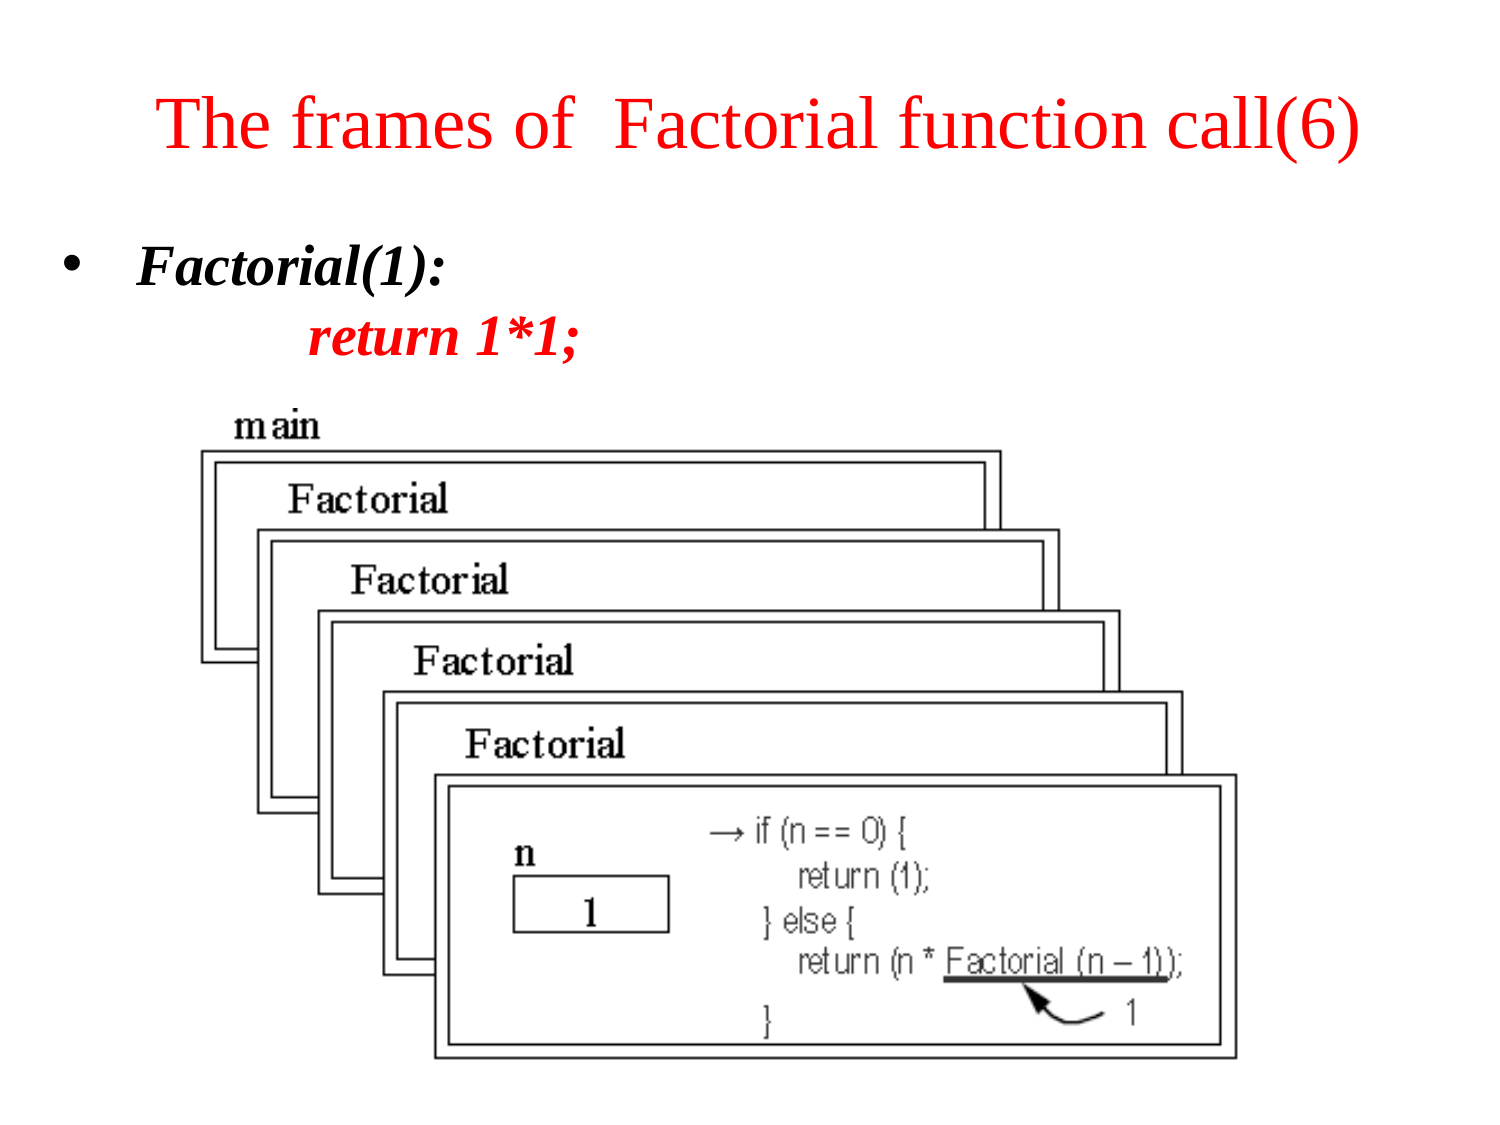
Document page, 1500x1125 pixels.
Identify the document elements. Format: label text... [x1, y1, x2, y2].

text_box Factorial(1): return 1*1; [47, 219, 1500, 435]
picture [159, 408, 1259, 1071]
text_box The frames of Factorial function call(6) [0, 66, 1500, 172]
